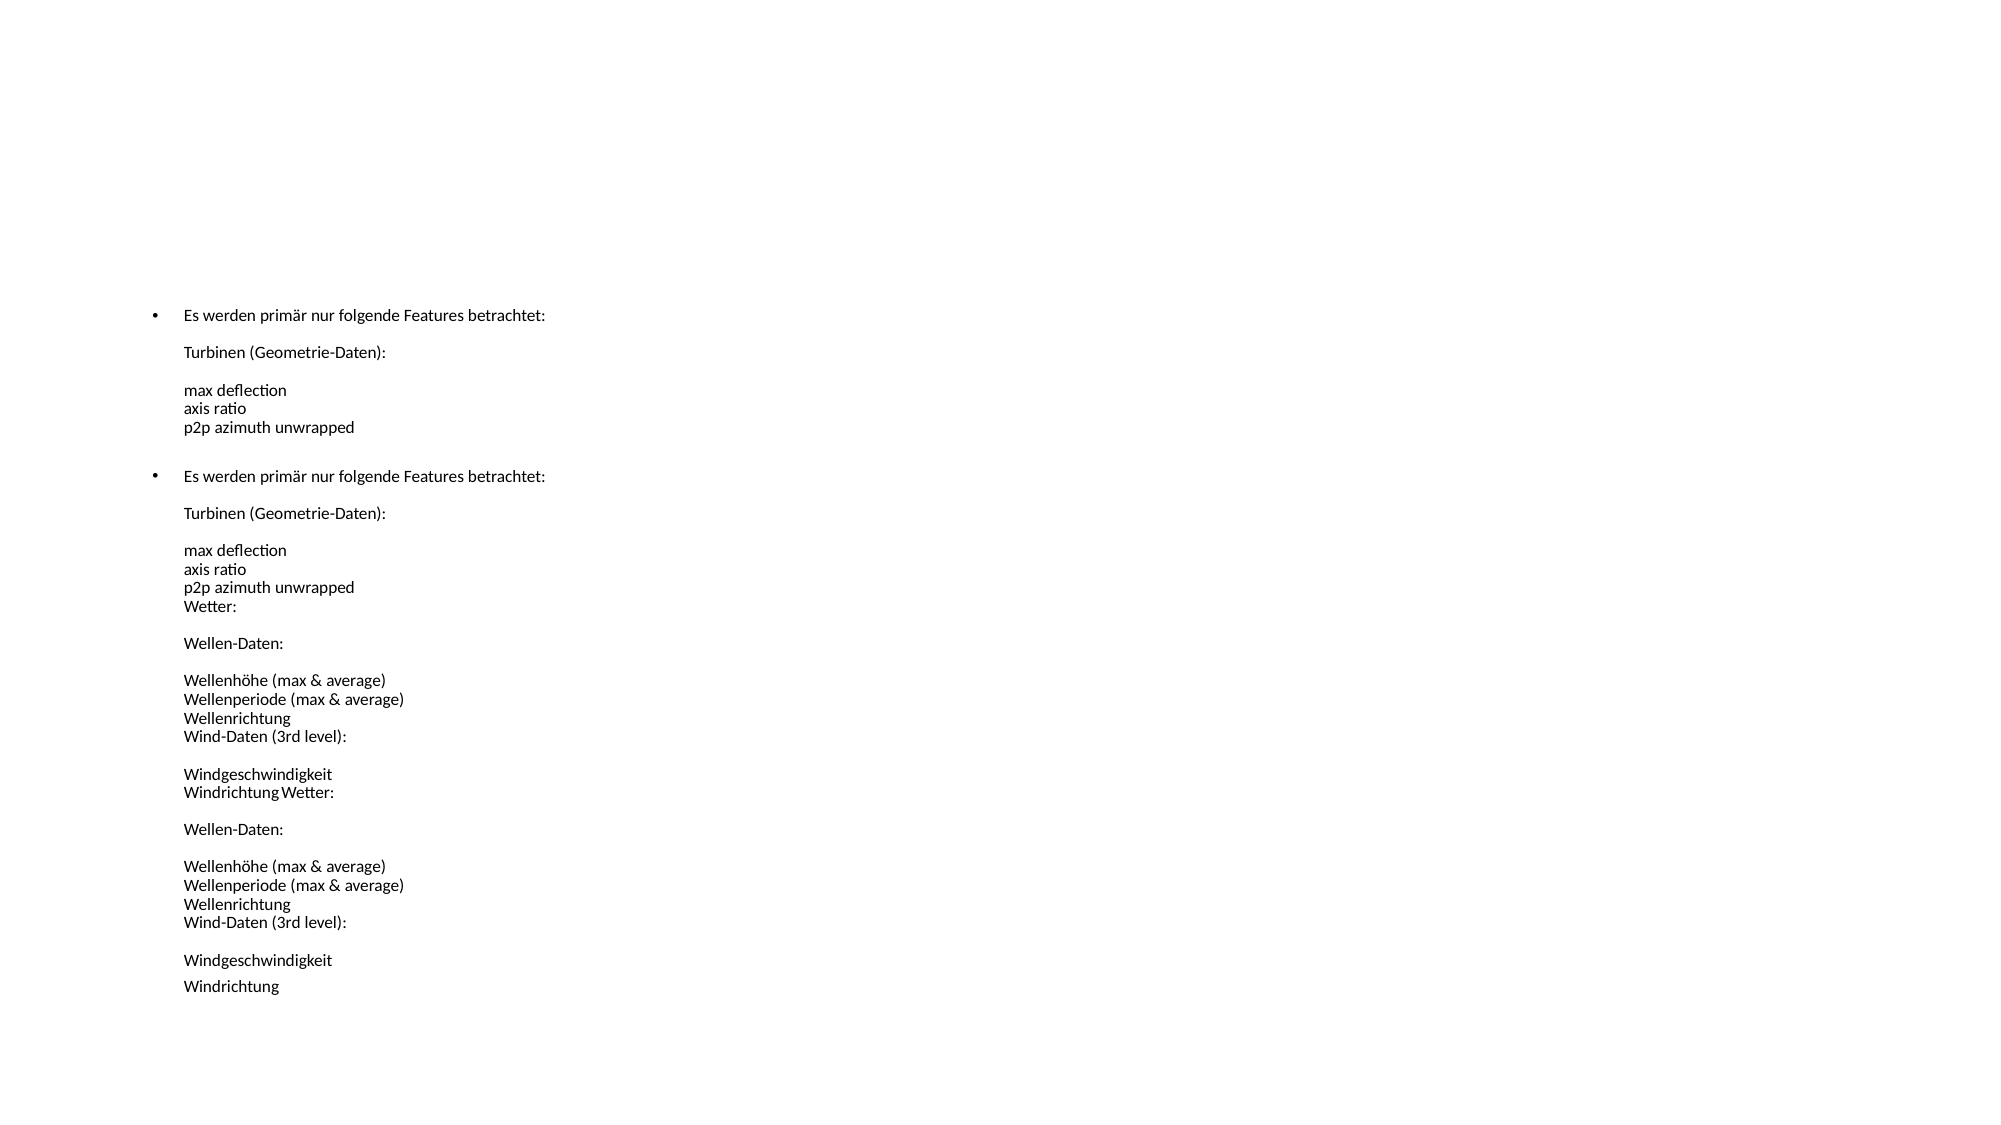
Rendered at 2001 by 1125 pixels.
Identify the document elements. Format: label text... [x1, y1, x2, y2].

list Es werden primär nur folgende Features betrachtet: Turbinen (Geometrie-Daten): max deflection axis ratio p2p azimuth unwrapped Es werden primär nur folgende Features betrachtet: Turbinen (Geometrie-Daten): max deflection axis ratio p2p azimuth unwrapped Wetter: Wellen-Daten: Wellenhöhe (max & average) Wellenperiode (max & average) Wellenrichtung Wind-Daten (3rd level): Windgeschwindigkeit Windrichtung Wetter: Wellen-Daten: Wellenhöhe (max & average) Wellenperiode (max & average) Wellenrichtung Wind-Daten (3rd level): Windgeschwindigkeit Windrichtung [137, 299, 1863, 1014]
